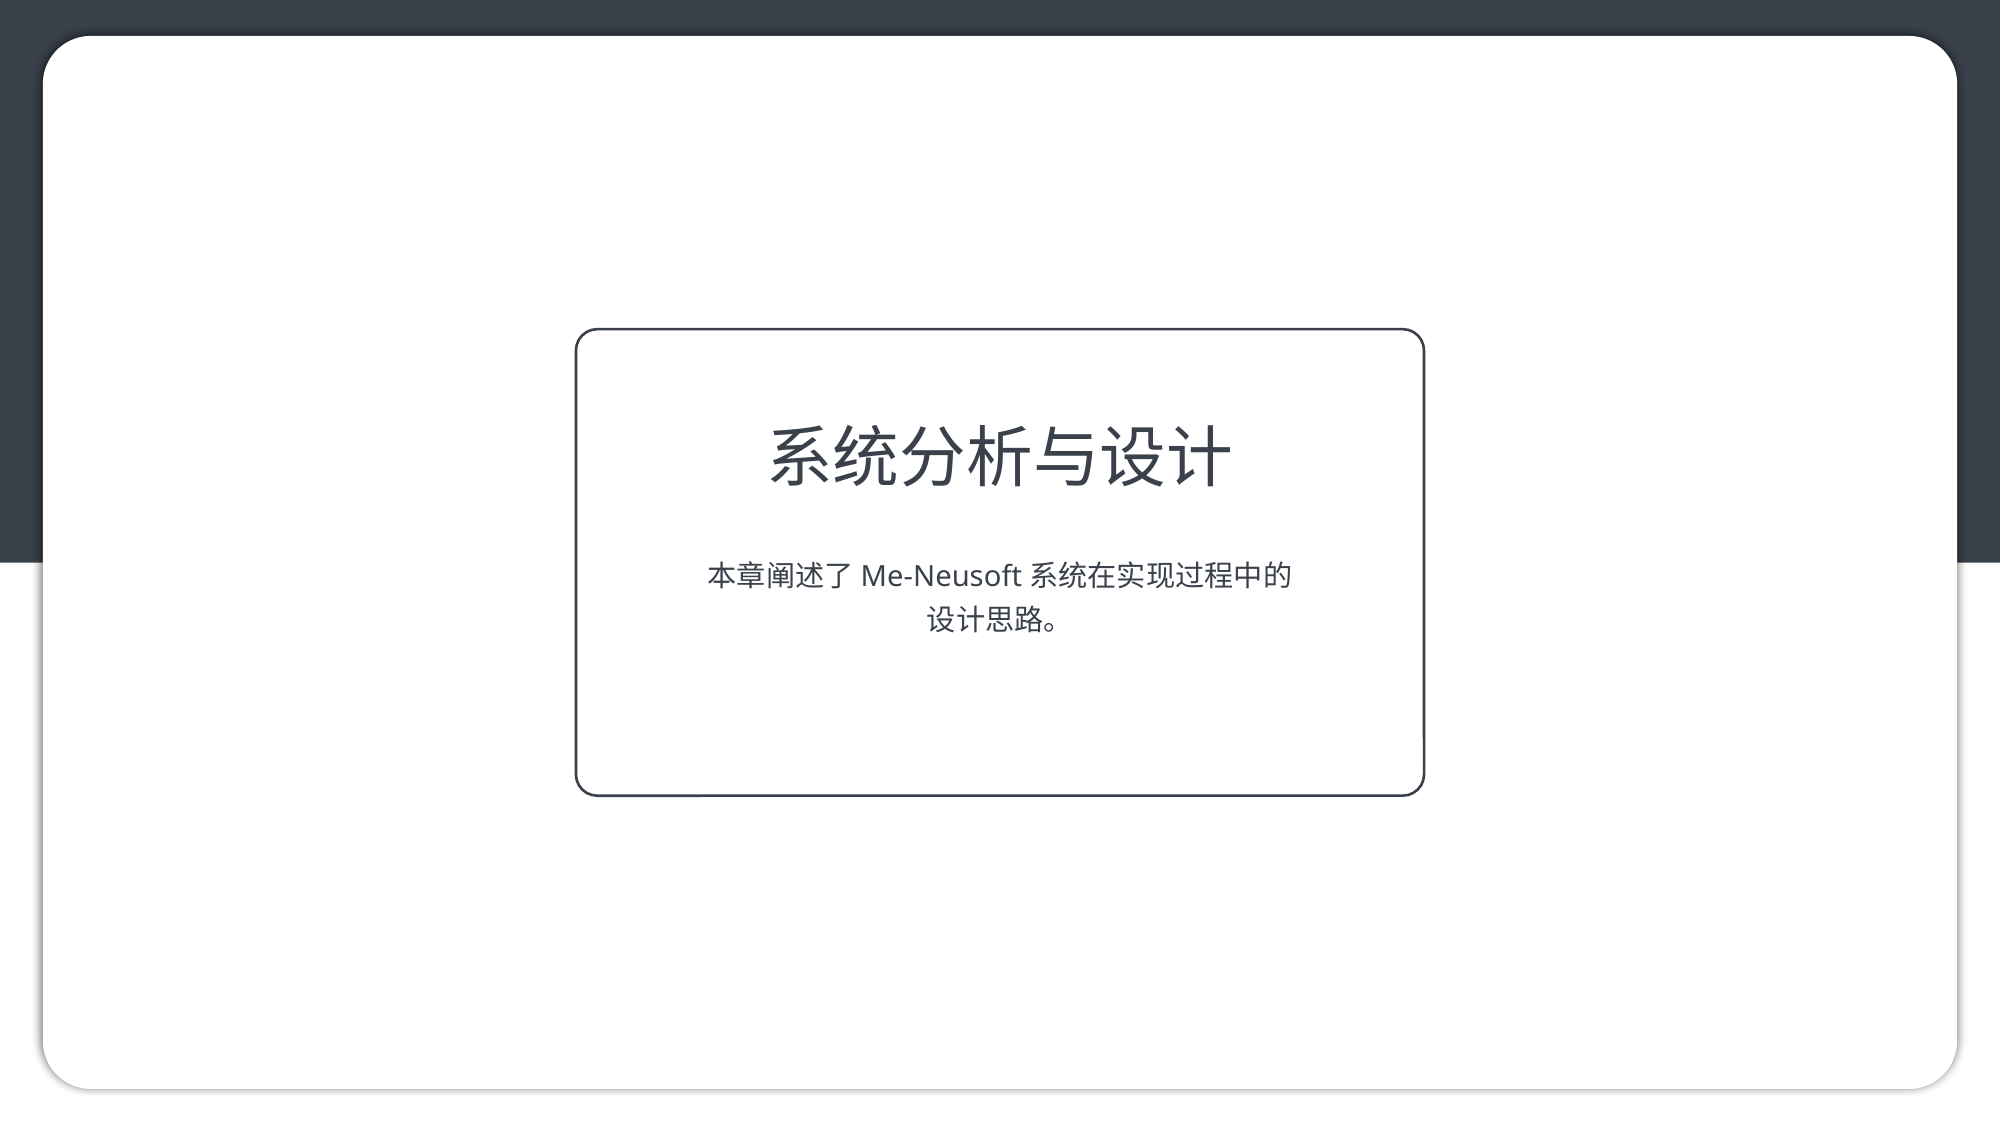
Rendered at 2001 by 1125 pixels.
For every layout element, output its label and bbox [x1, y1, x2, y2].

text_box [0, 0, 2000, 564]
text_box [41, 34, 1959, 1090]
text_box [679, 406, 1321, 645]
text_box [574, 328, 1426, 797]
